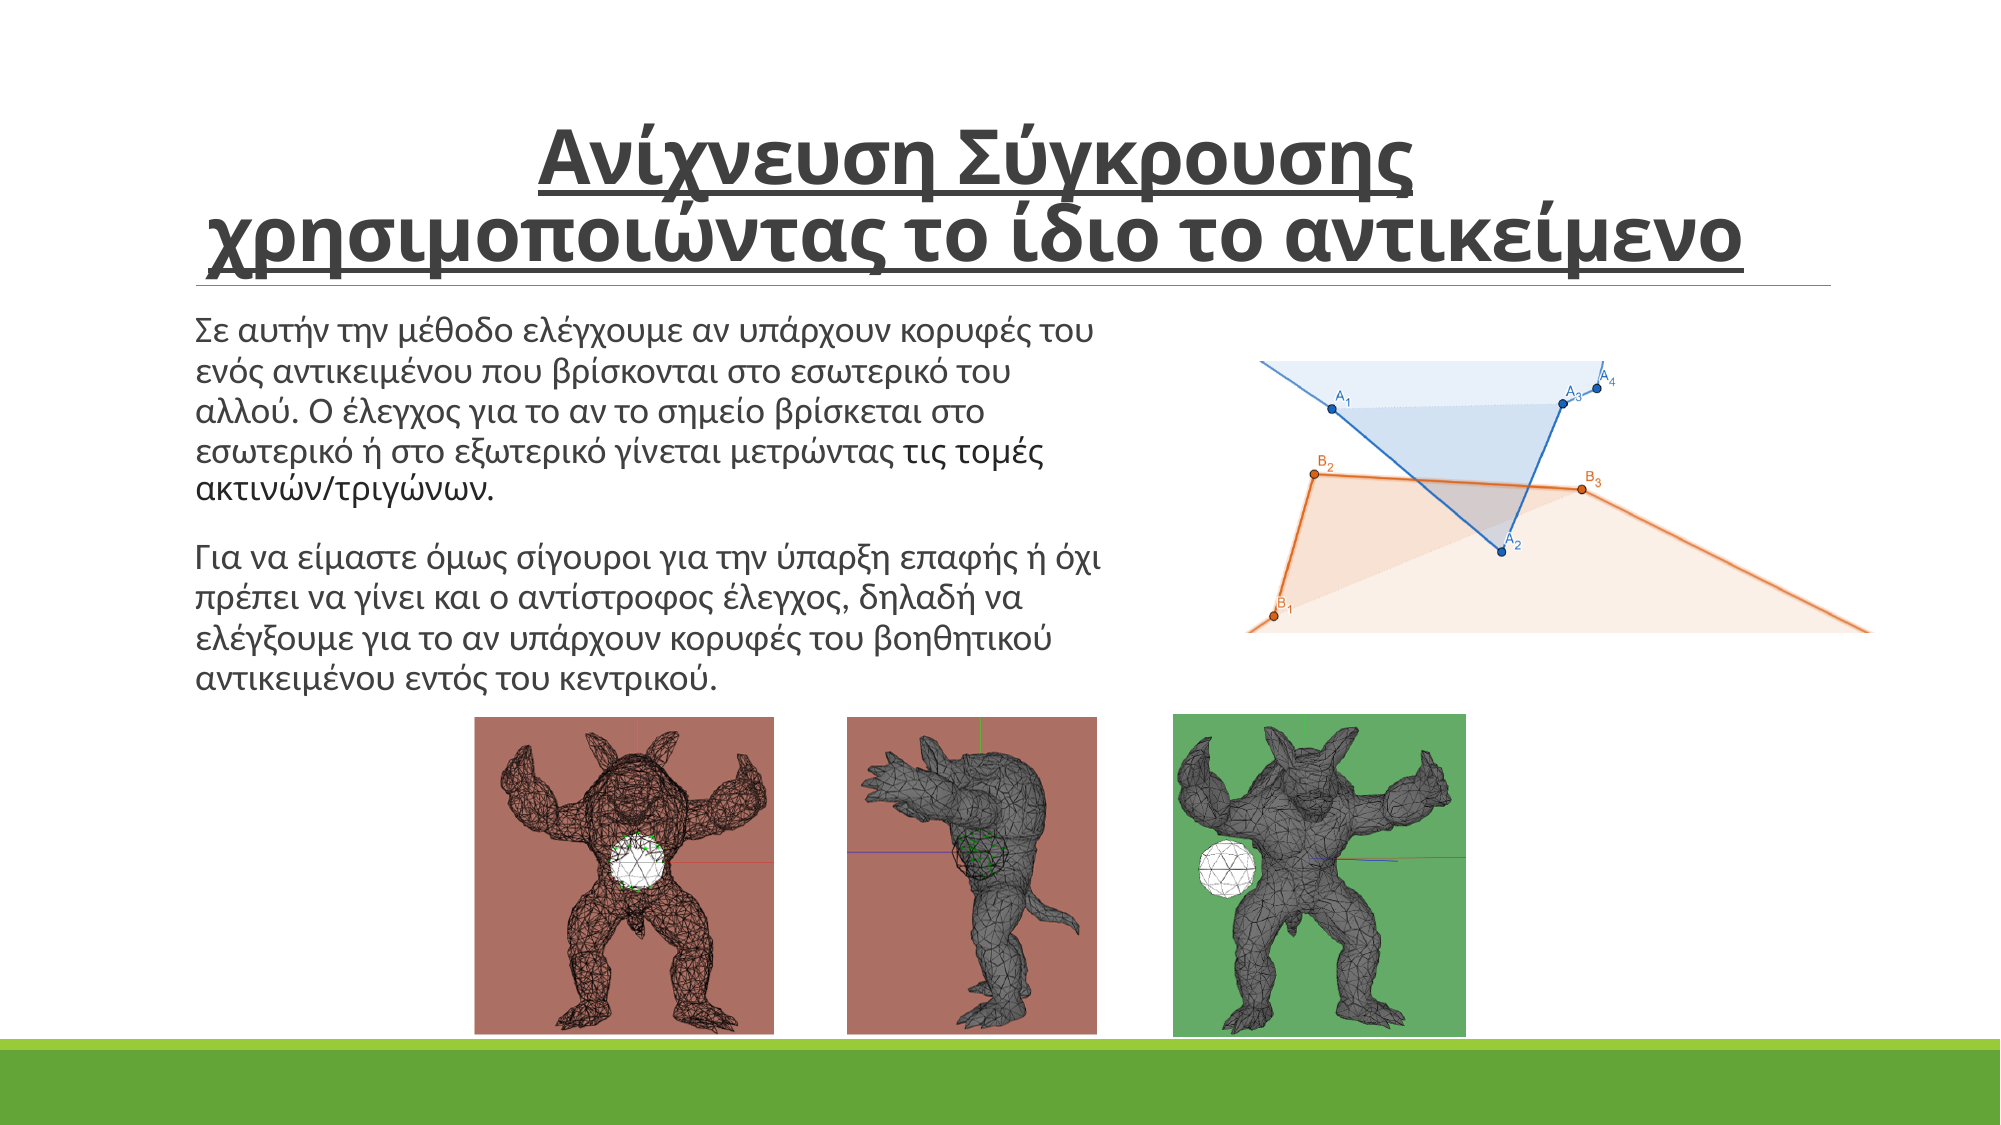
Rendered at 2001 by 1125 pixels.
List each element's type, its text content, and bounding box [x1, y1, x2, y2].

picture [469, 708, 1470, 1039]
title Ανίχνευση Σύγκρουσης χρησιμοποιώντας το ίδιο το αντικείμενο [180, 47, 1771, 285]
list Σε αυτήν την μέθοδο ελέγχουμε αν υπάρχουν κορυφές του ενός αντικειμένου που βρίσκονται στο εσωτερικό του αλλού. Ο έλεγχος για το αν το σημείο βρίσκεται στο εσωτερικό ή στο εξωτερικό γίνεται μετρώντας τις τομές ακτινών/τριγώνων. Για να είμαστε όμως σίγουροι για την ύπαρξη επαφής ή όχι πρέπει να γίνει και ο αντίστροφος έλεγχος, δηλαδή να ελέγξουμε για το αν υπάρχουν κορυφές του βοηθητικού αντικειμένου εντός του κεντρικού. [180, 302, 1107, 710]
picture [1211, 361, 1892, 634]
